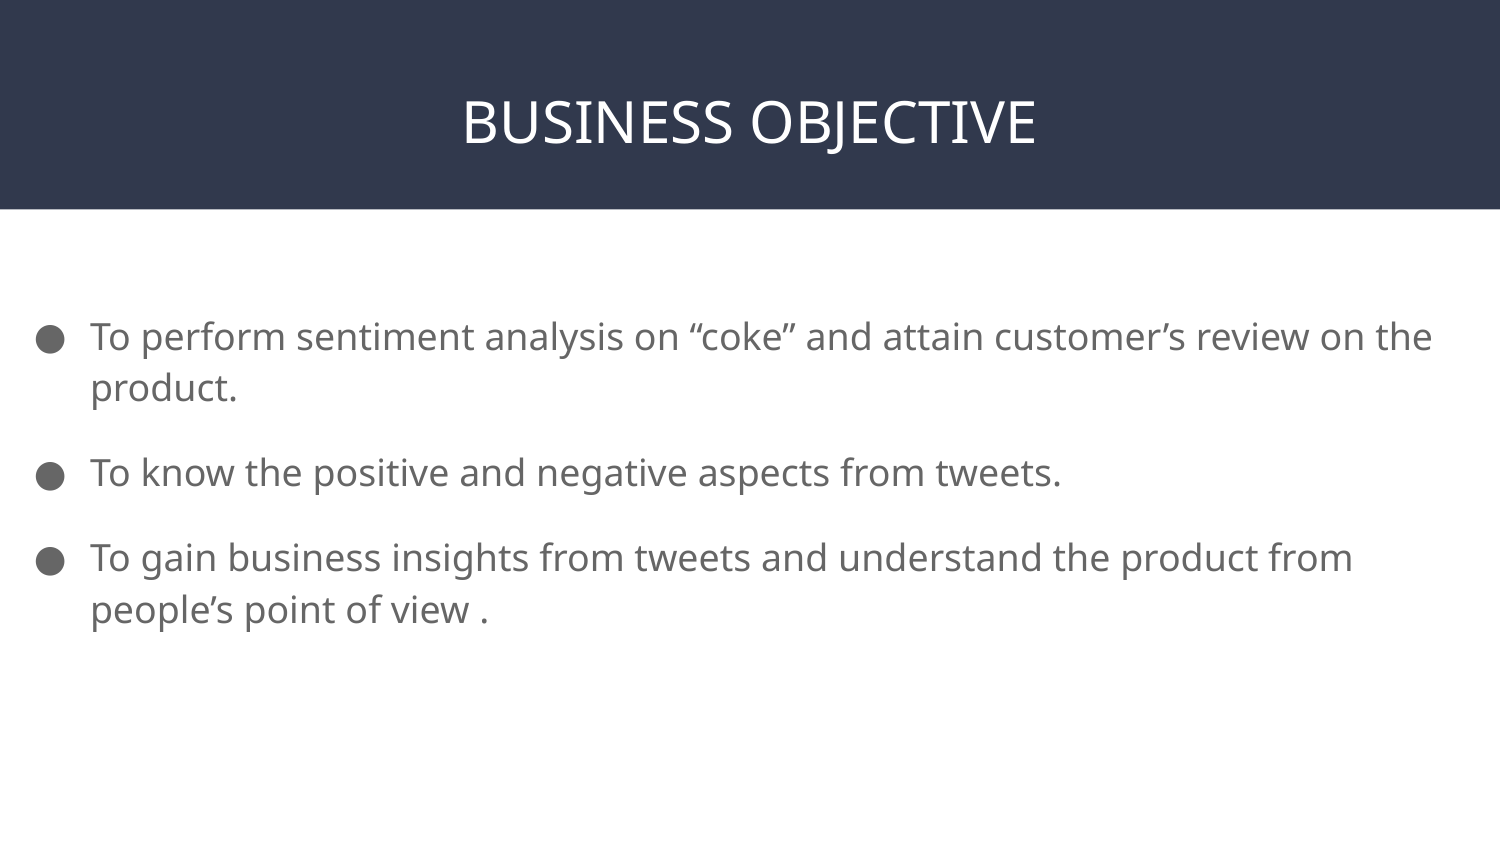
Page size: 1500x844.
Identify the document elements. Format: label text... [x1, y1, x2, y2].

list To perform sentiment analysis on “coke” and attain customer’s review on the product. To know the positive and negative aspects from tweets. To gain business insights from tweets and understand the product from people’s point of view . [0, 212, 1500, 717]
title BUSINESS OBJECTIVE [0, 0, 1500, 212]
